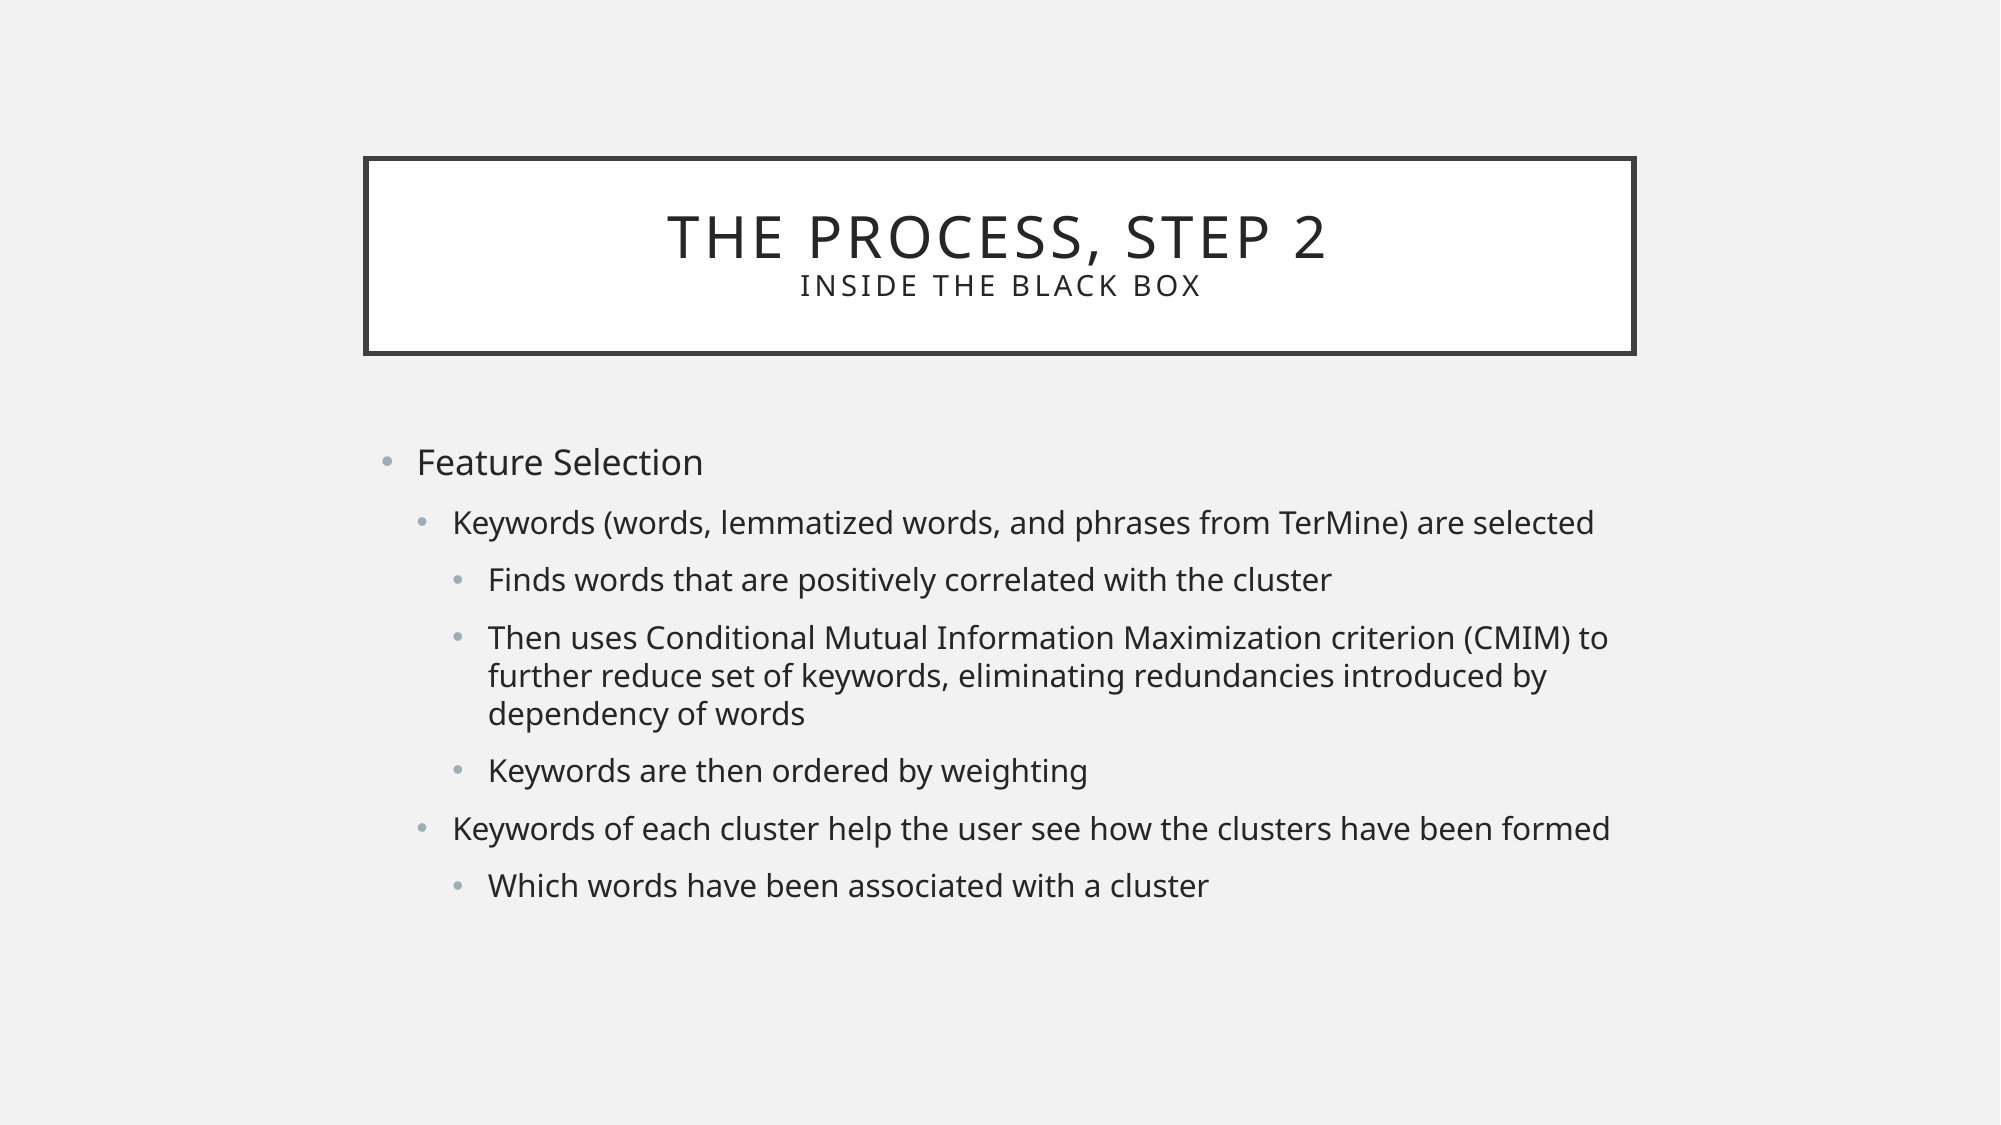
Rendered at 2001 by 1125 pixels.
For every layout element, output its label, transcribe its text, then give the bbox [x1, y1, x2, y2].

title The Process, Step 2 Inside the black box [363, 156, 1637, 356]
list Feature Selection Keywords (words, lemmatized words, and phrases from TerMine) are selected Finds words that are positively correlated with the cluster Then uses Conditional Mutual Information Maximization criterion (CMIM) to further reduce set of keywords, eliminating redundancies introduced by dependency of words Keywords are then ordered by weighting Keywords of each cluster help the user see how the clusters have been formed Which words have been associated with a cluster [366, 432, 1634, 942]
